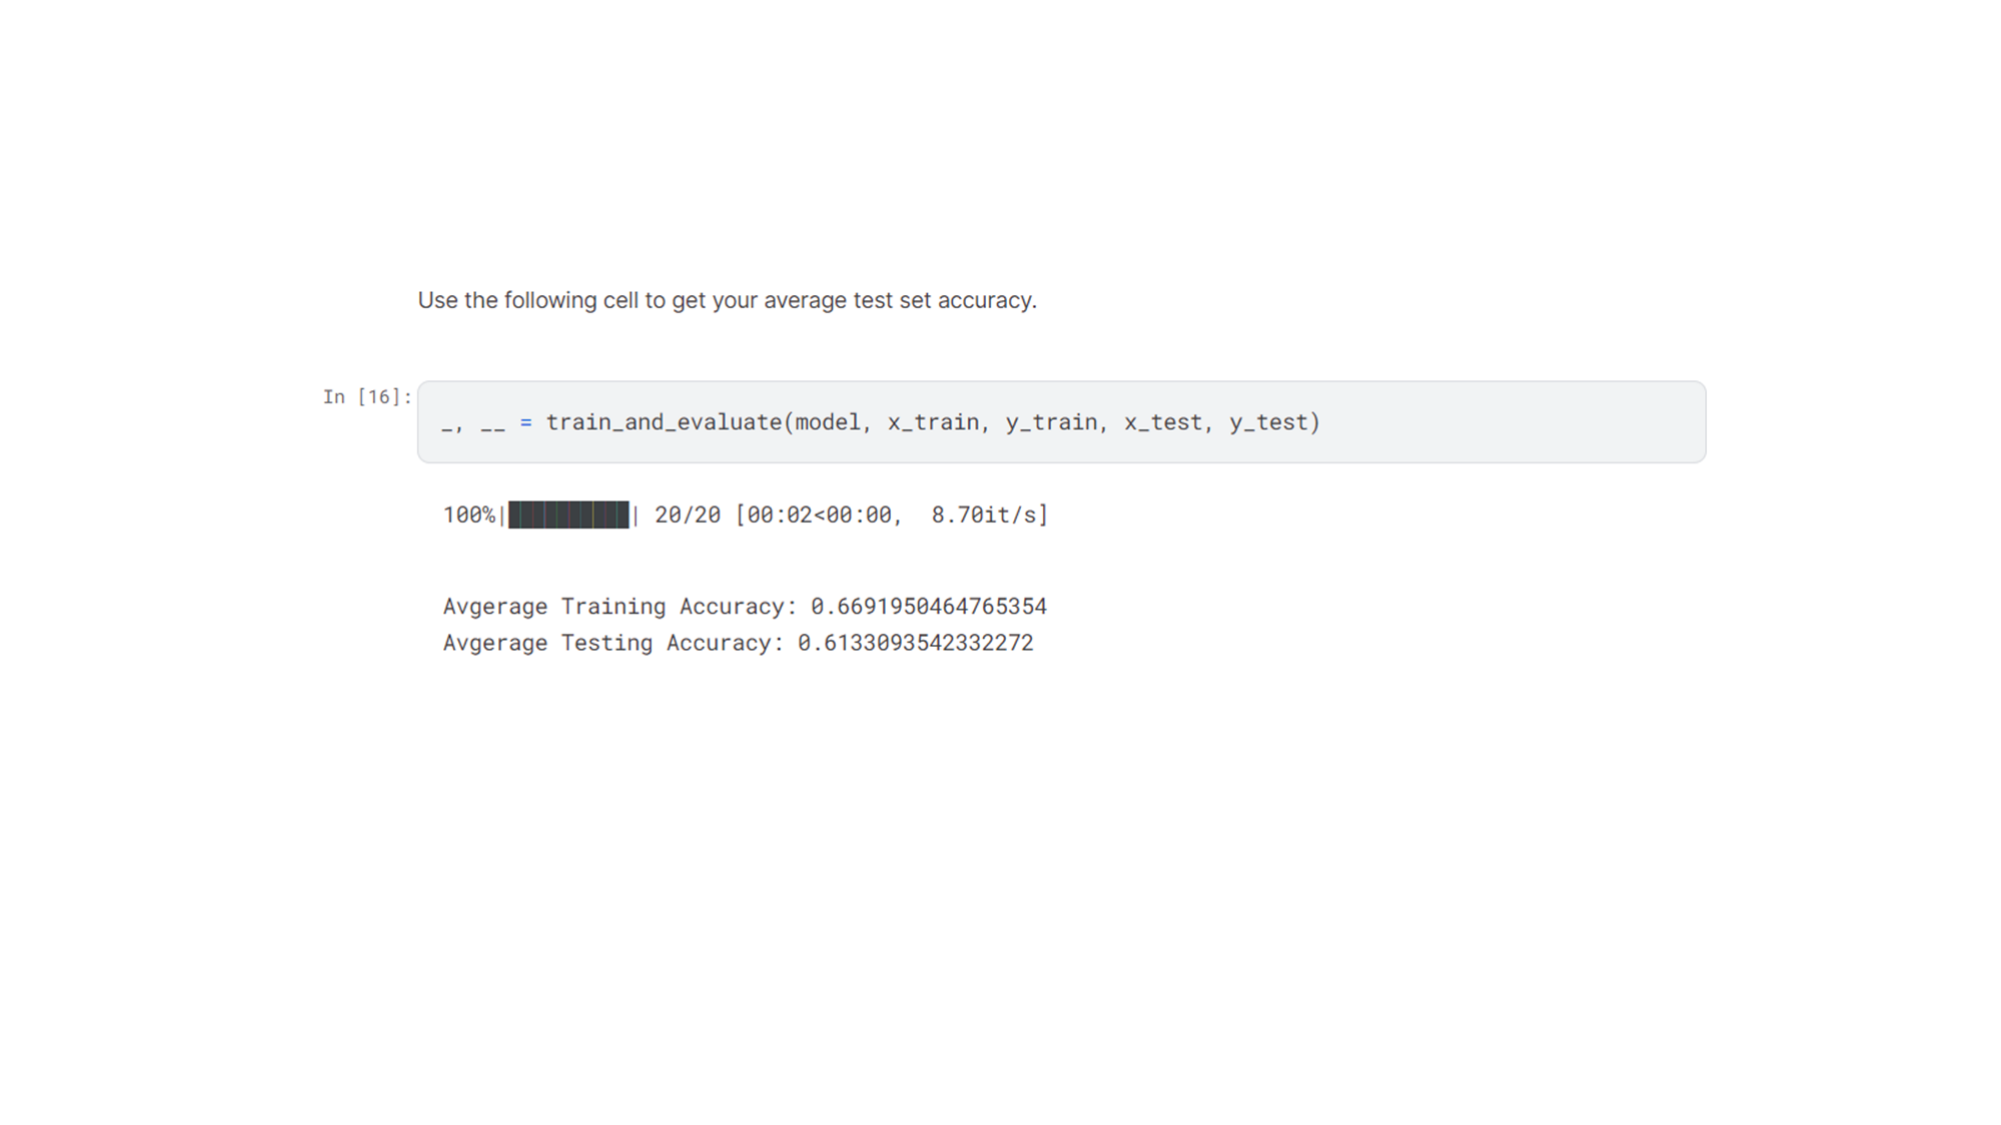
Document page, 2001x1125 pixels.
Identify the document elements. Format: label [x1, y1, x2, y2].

picture [267, 264, 1733, 728]
